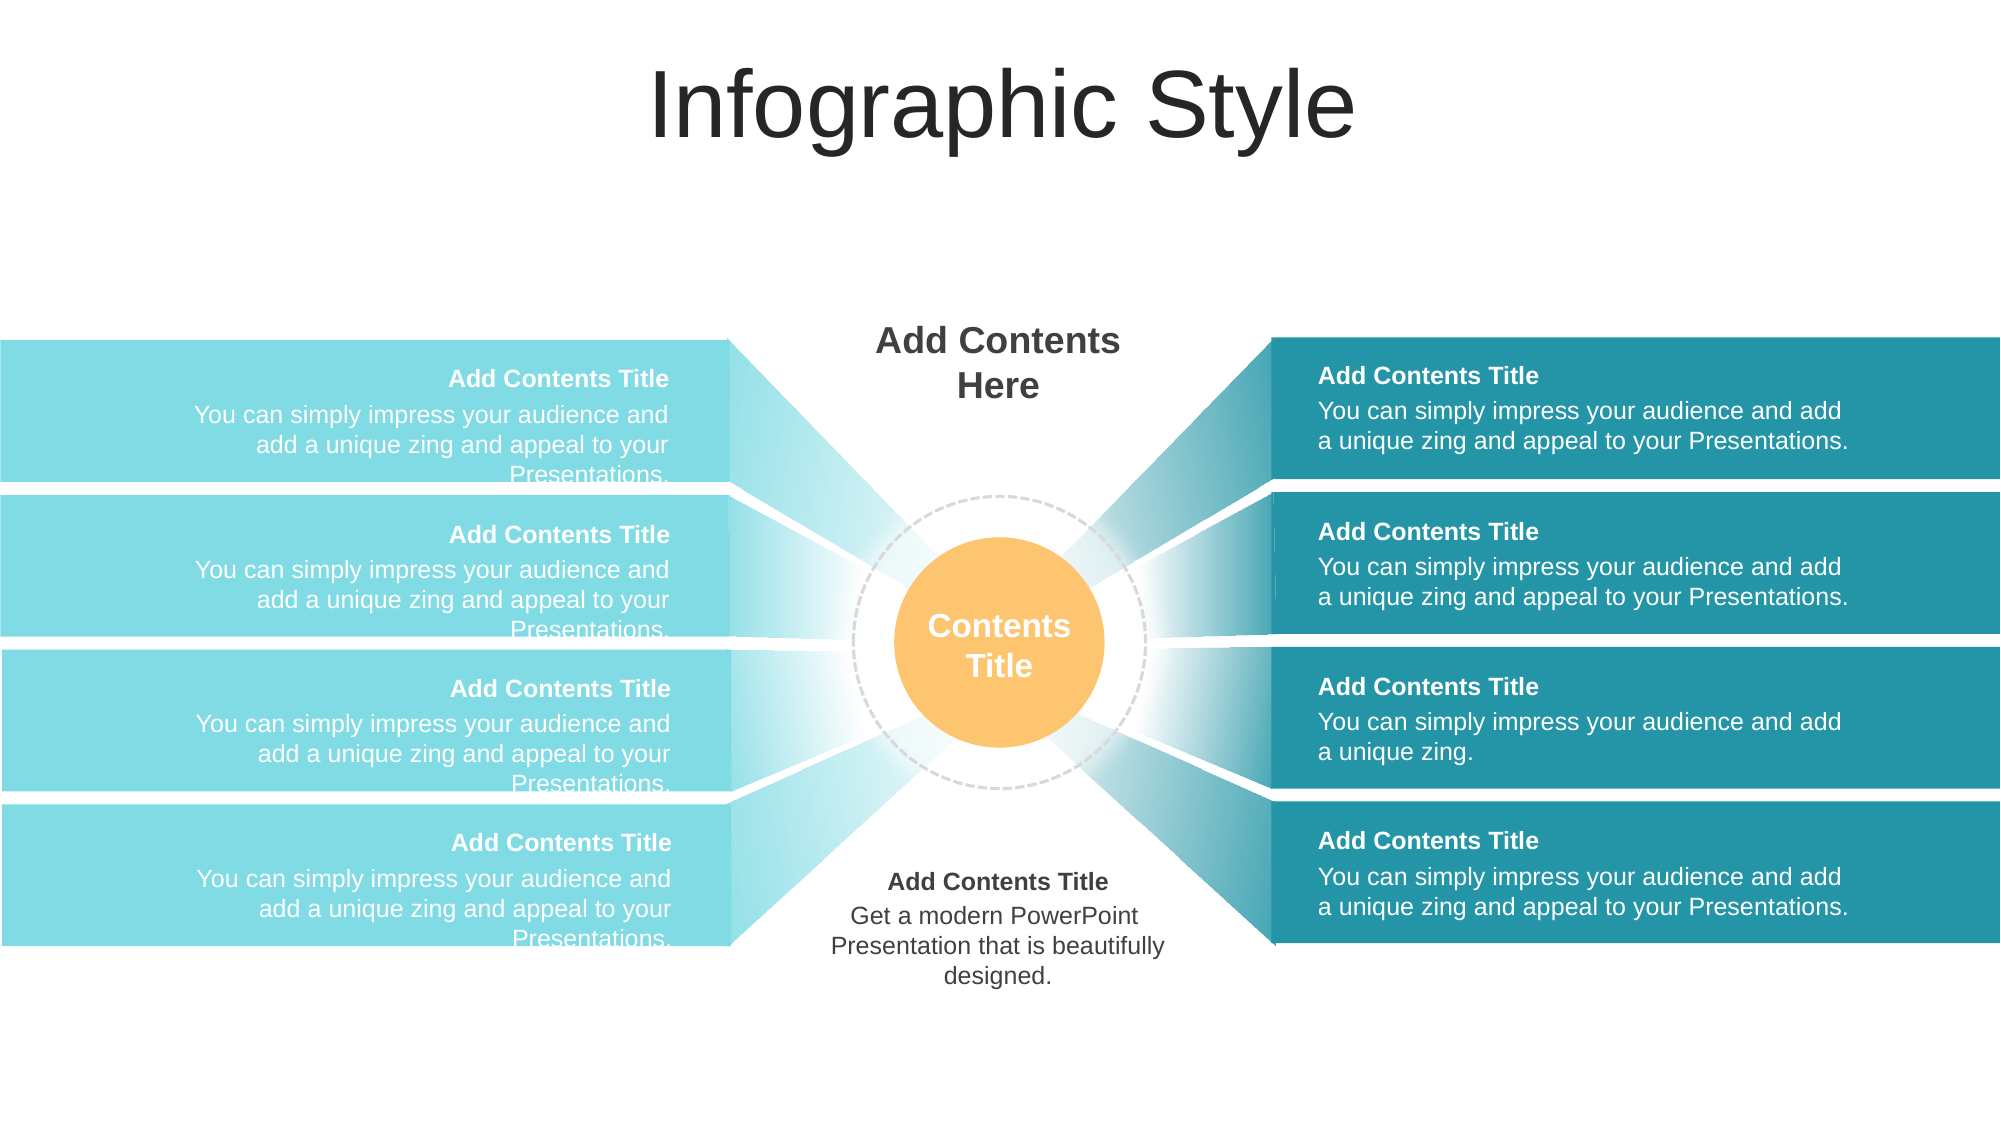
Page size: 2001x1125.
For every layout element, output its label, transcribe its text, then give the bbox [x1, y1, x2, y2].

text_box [1303, 352, 1867, 464]
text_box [813, 857, 1183, 998]
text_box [815, 458, 1183, 826]
text_box Add Contents Here [799, 308, 1197, 338]
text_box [1303, 817, 1867, 929]
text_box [999, 337, 2000, 946]
list Infographic Style [53, 47, 1952, 166]
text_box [132, 665, 687, 777]
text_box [1303, 662, 1867, 774]
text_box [131, 511, 686, 623]
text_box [133, 819, 688, 931]
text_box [0, 338, 1004, 947]
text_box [1303, 508, 1867, 620]
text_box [130, 355, 685, 467]
